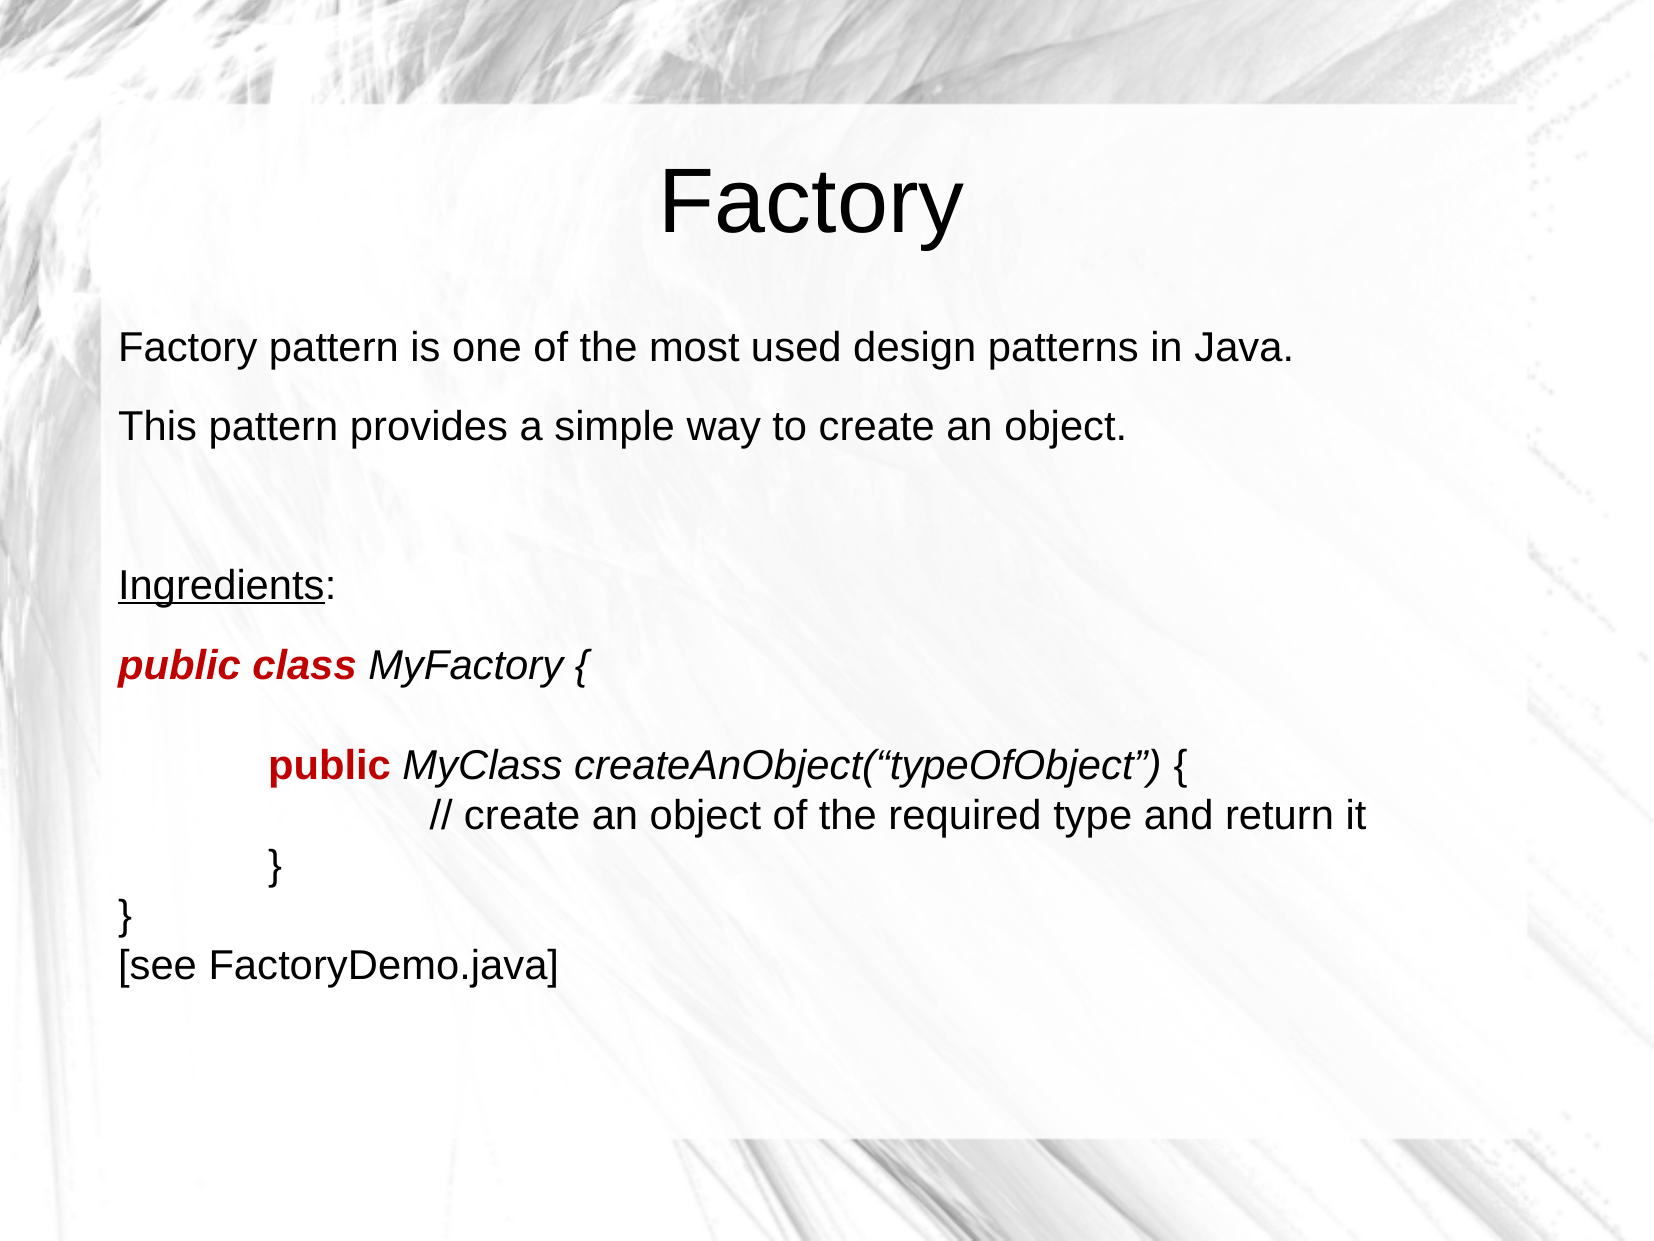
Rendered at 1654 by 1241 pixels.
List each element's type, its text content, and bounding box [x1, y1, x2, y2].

picture [0, 0, 1654, 1241]
title Factory [118, 112, 1506, 281]
list Factory pattern is one of the most used design patterns in Java. This pattern provides a simple way to create an object. Ingredients: public class MyFactory { public MyClass createAnObject(“typeOfObject”) { // create an object of the required type and return it } } [see FactoryDemo.java] [118, 319, 1571, 1102]
